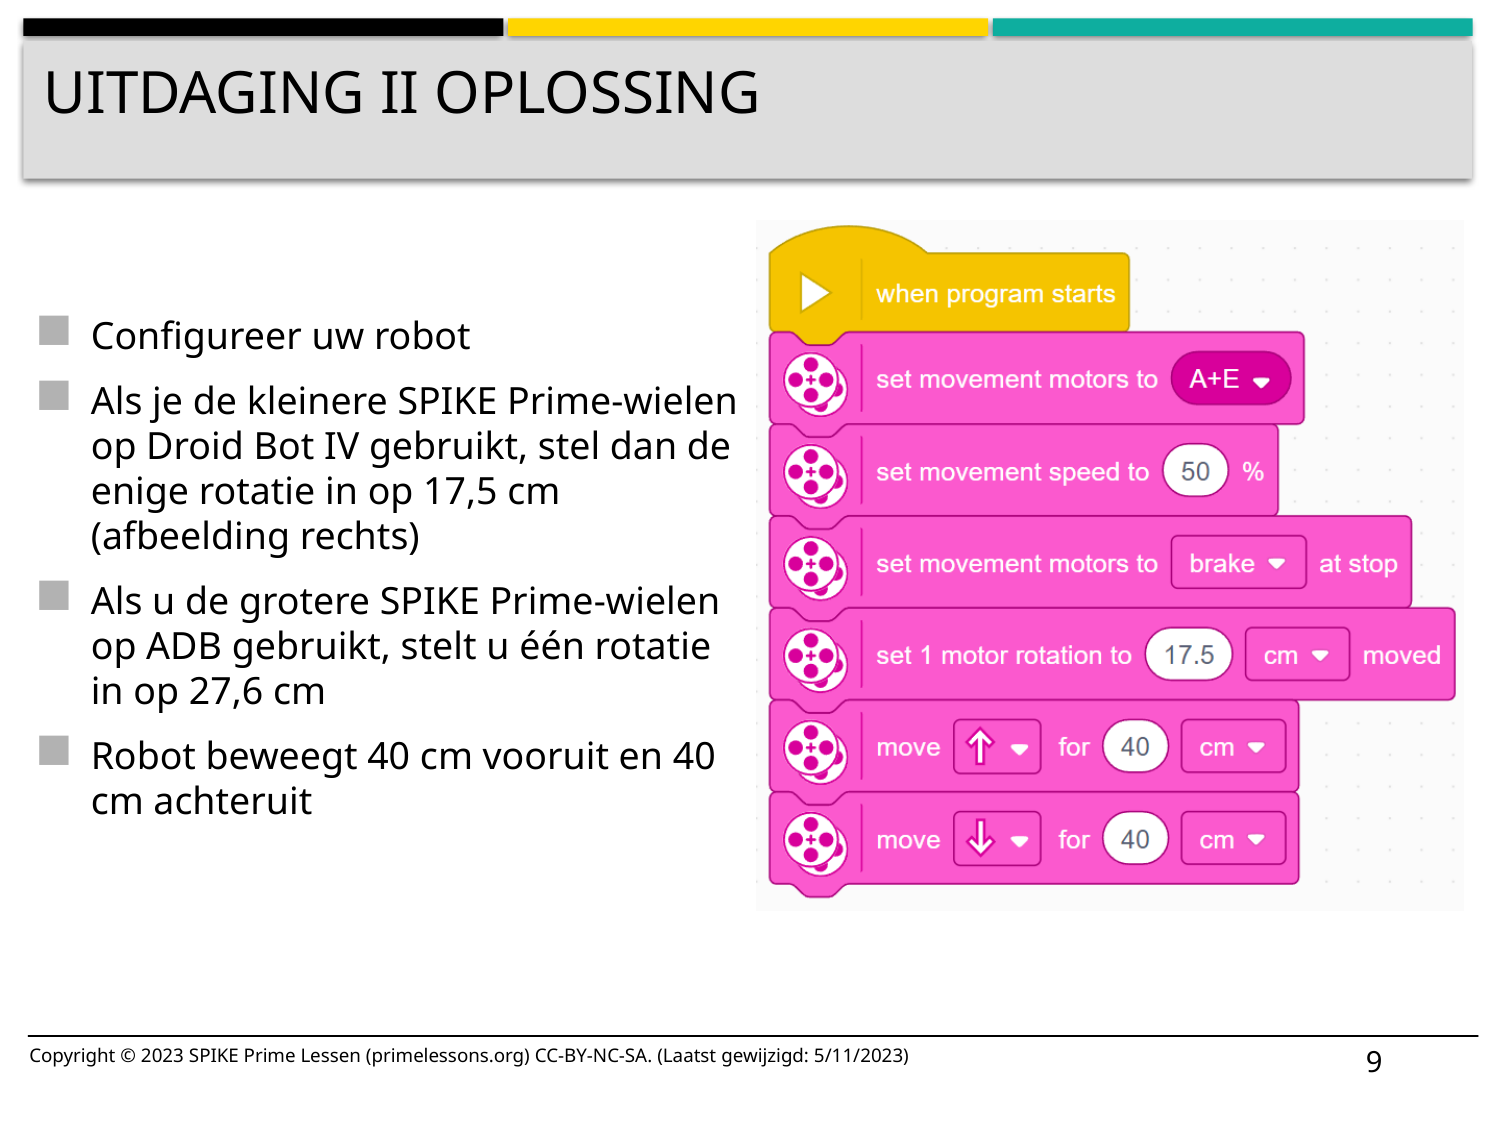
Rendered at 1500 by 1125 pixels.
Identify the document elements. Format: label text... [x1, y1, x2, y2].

title Uitdaging II oplossing [28, 48, 1464, 172]
footer Copyright © 2023 SPIKE Prime Lessen (primelessons.org) CC-BY-NC-SA. (Laatst gewijzigd: 5/11/2023) [14, 1036, 1500, 1097]
picture [755, 219, 1465, 912]
list Configureer uw robot Als je de kleinere SPIKE Prime-wielen op Droid Bot IV gebruikt, stel dan de enige rotatie in op 17,5 cm (afbeelding rechts) Als u de grotere SPIKE Prime-wielen op ADB gebruikt, stelt u één rotatie in op 27,6 cm Robot beweegt 40 cm vooruit en 40 cm achteruit [25, 304, 765, 1021]
